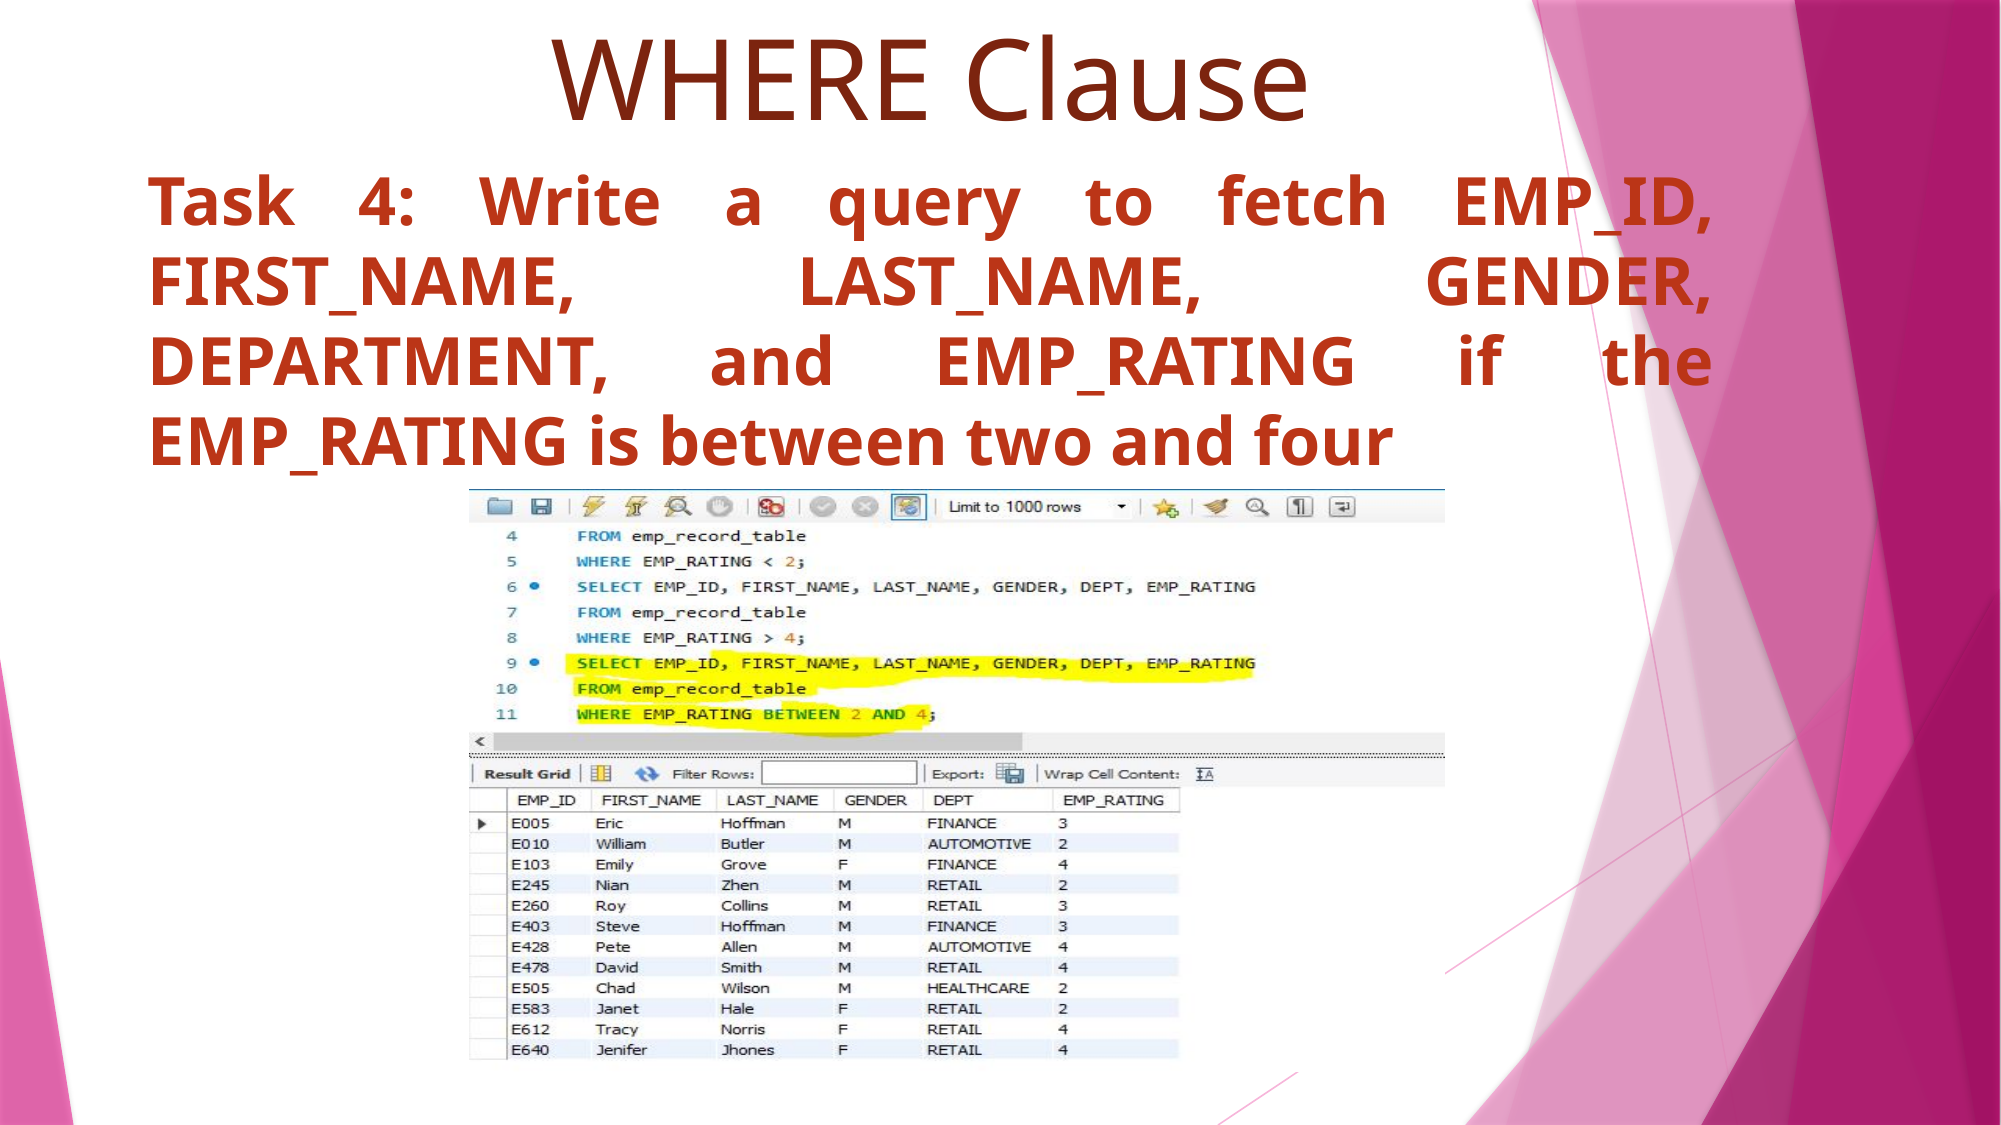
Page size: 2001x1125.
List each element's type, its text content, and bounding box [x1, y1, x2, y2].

picture [468, 489, 1445, 1072]
text_box WHERE Clause [535, 0, 1328, 150]
text_box Task 4: Write a query to fetch EMP_ID, FIRST_NAME, LAST_NAME, GENDER, DEPARTMENT, and EMP_RATING if the EMP_RATING is between two and four [132, 151, 1730, 487]
